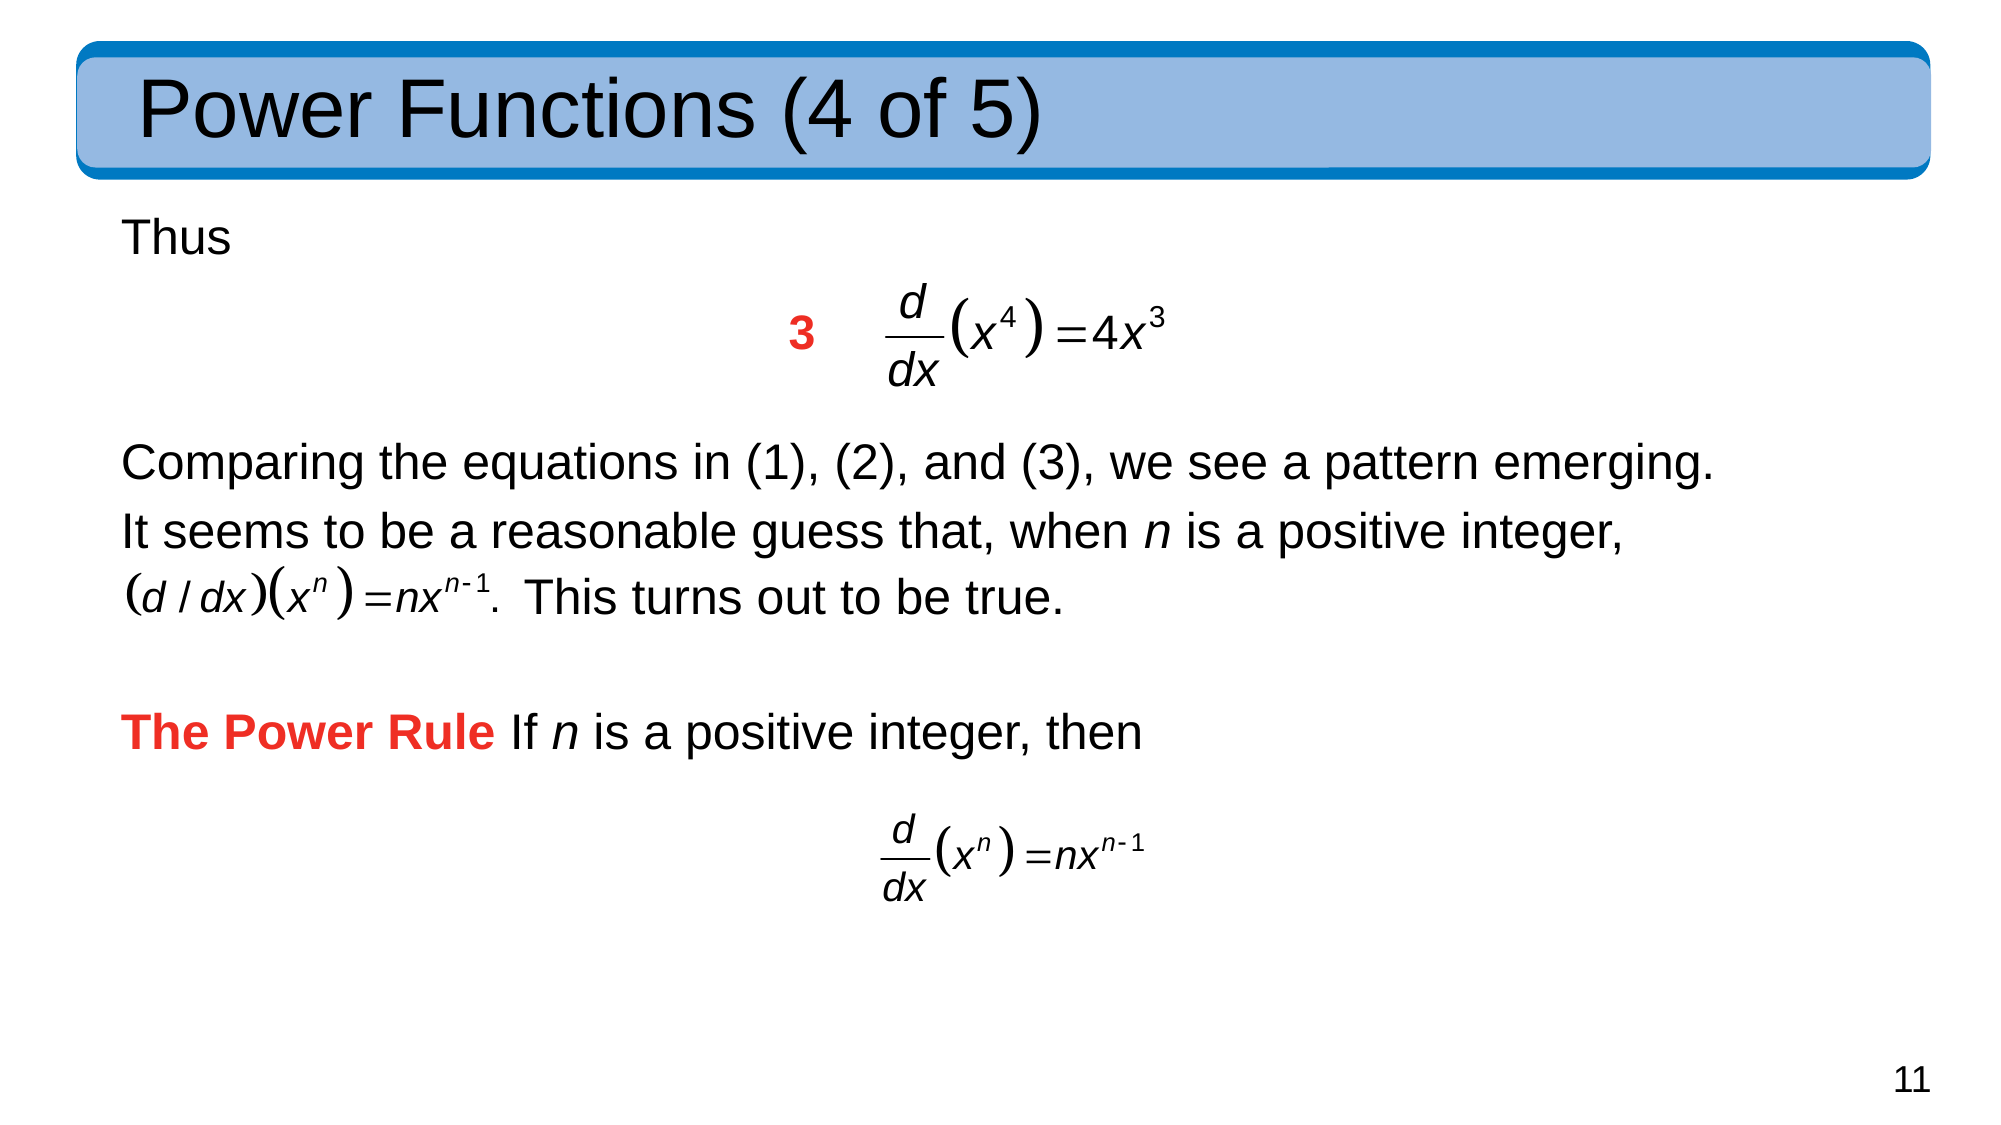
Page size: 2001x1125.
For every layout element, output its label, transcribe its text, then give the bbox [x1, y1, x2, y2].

title Power Functions (4 of 5) [137, 65, 1863, 176]
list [123, 563, 503, 640]
list Comparing the equations in (1), (2), and (3), we see a pattern emerging. [120, 436, 1879, 510]
list It seems to be a reasonable guess that, when n is a positive integer, [120, 504, 1631, 561]
list Thus [120, 211, 244, 268]
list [877, 808, 1146, 908]
list This turns out to be true. [523, 571, 1084, 627]
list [786, 276, 1174, 394]
list The Power Rule If n is a positive integer, then [120, 706, 1879, 761]
